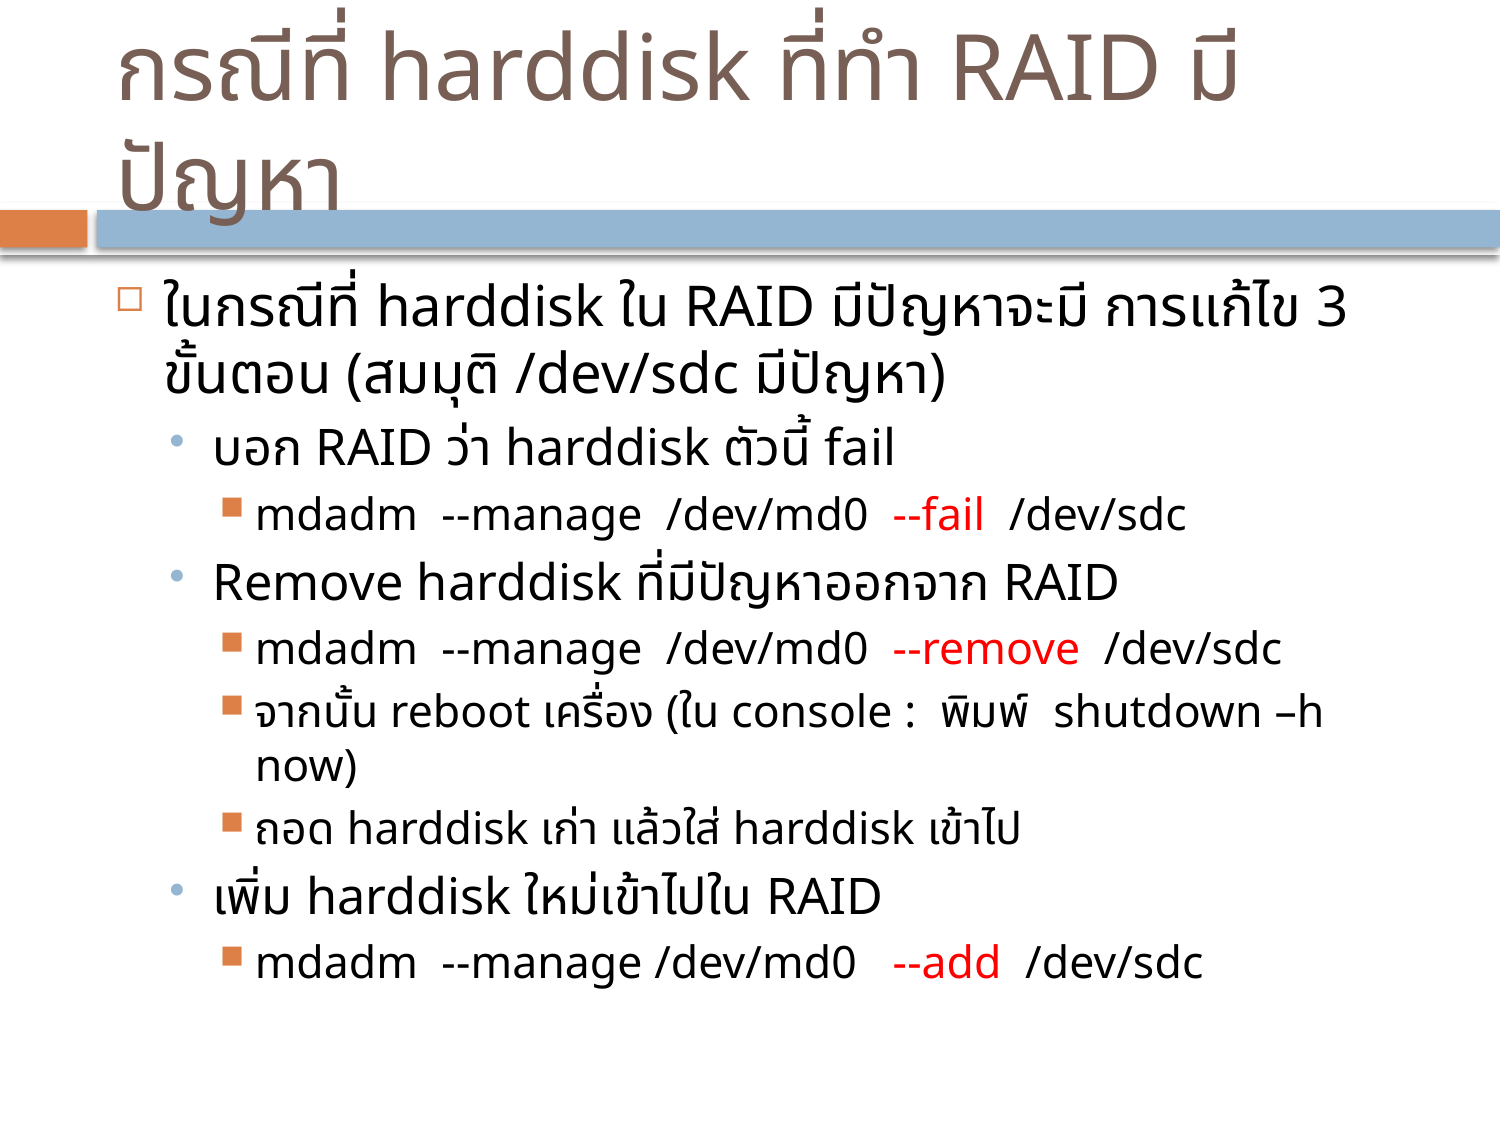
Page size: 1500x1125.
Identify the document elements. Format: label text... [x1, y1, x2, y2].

title กรณีที่ harddisk ที่ทำ RAID มีปัญหา [100, 37, 1438, 200]
list ในกรณีที่ harddisk ใน RAID มีปัญหาจะมี การแก้ไข 3 ขั้นตอน (สมมุติ /dev/sdc มีปัญหา) บอก RAID ว่า harddisk ตัวนี้ fail mdadm --manage /dev/md0 --fail /dev/sdc Remove harddisk ที่มีปัญหาออกจาก RAID mdadm --manage /dev/md0 --remove /dev/sdc จากนั้น reboot เครื่อง (ใน console : พิมพ์ shutdown –h now) ถอด harddisk เก่า แล้วใส่ harddisk เข้าไป เพิ่ม harddisk ใหม่เข้าไปใน RAID mdadm --manage /dev/md0 --add /dev/sdc [100, 262, 1438, 1000]
